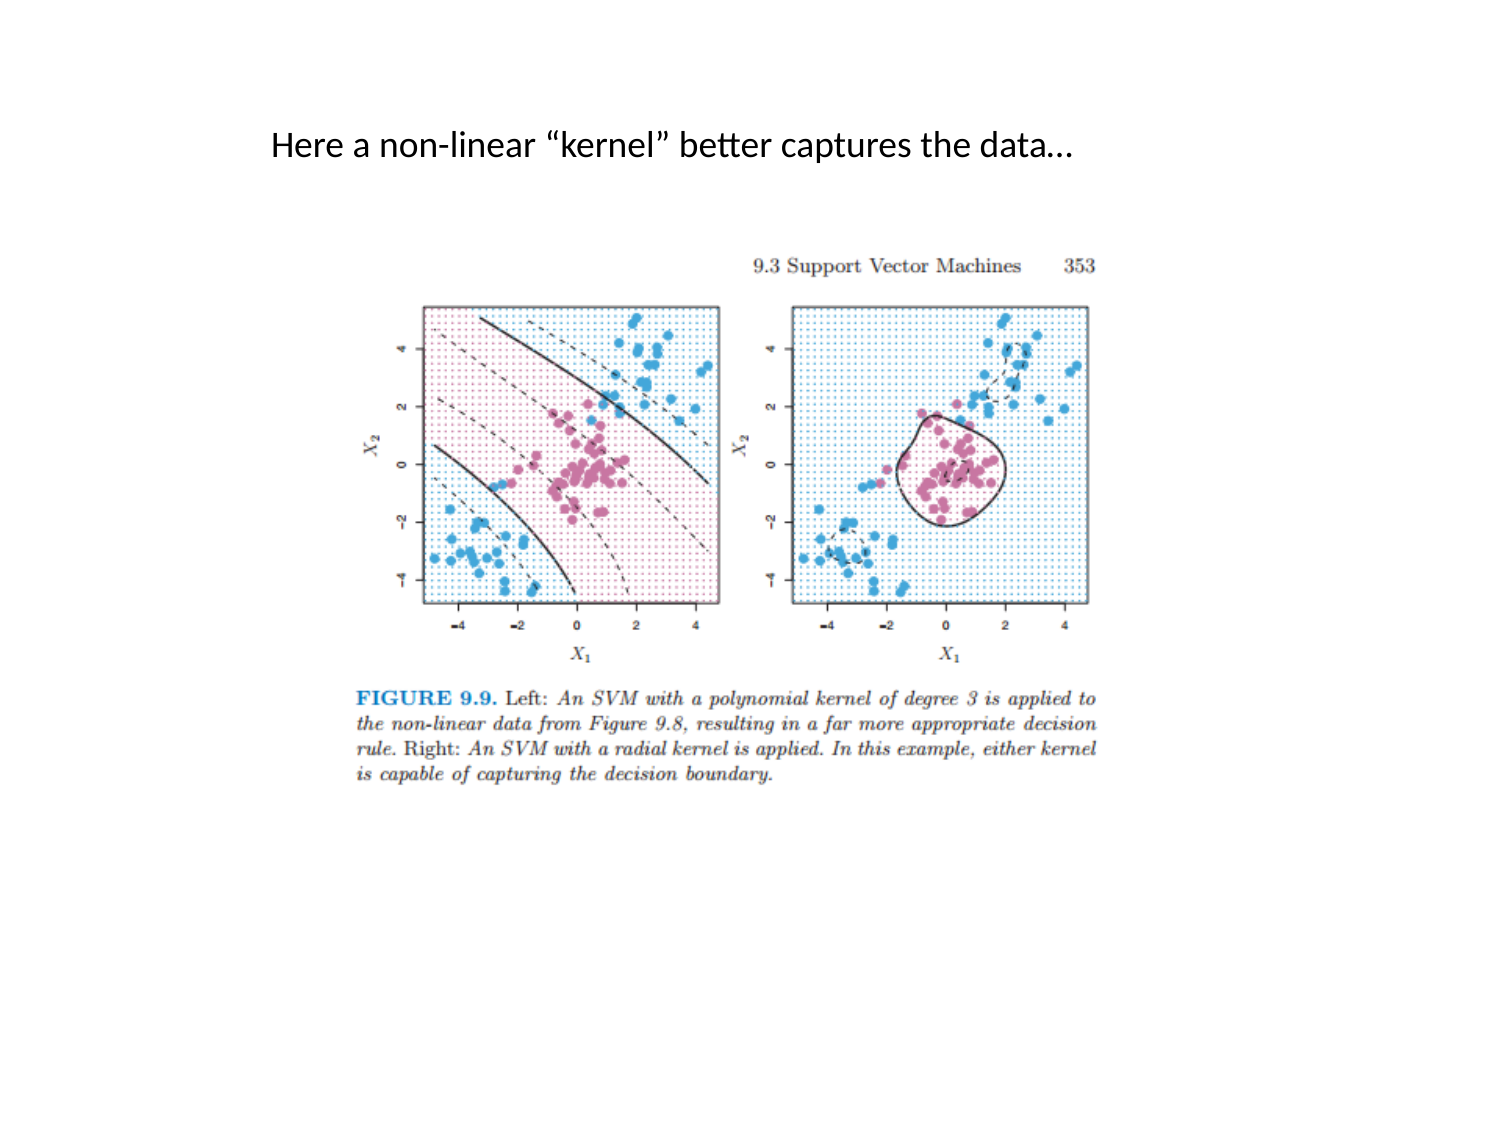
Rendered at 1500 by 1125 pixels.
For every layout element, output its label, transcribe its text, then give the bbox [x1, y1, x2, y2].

picture [299, 224, 1157, 818]
text_box Here a non-linear “kernel” better captures the data… [256, 112, 1089, 173]
